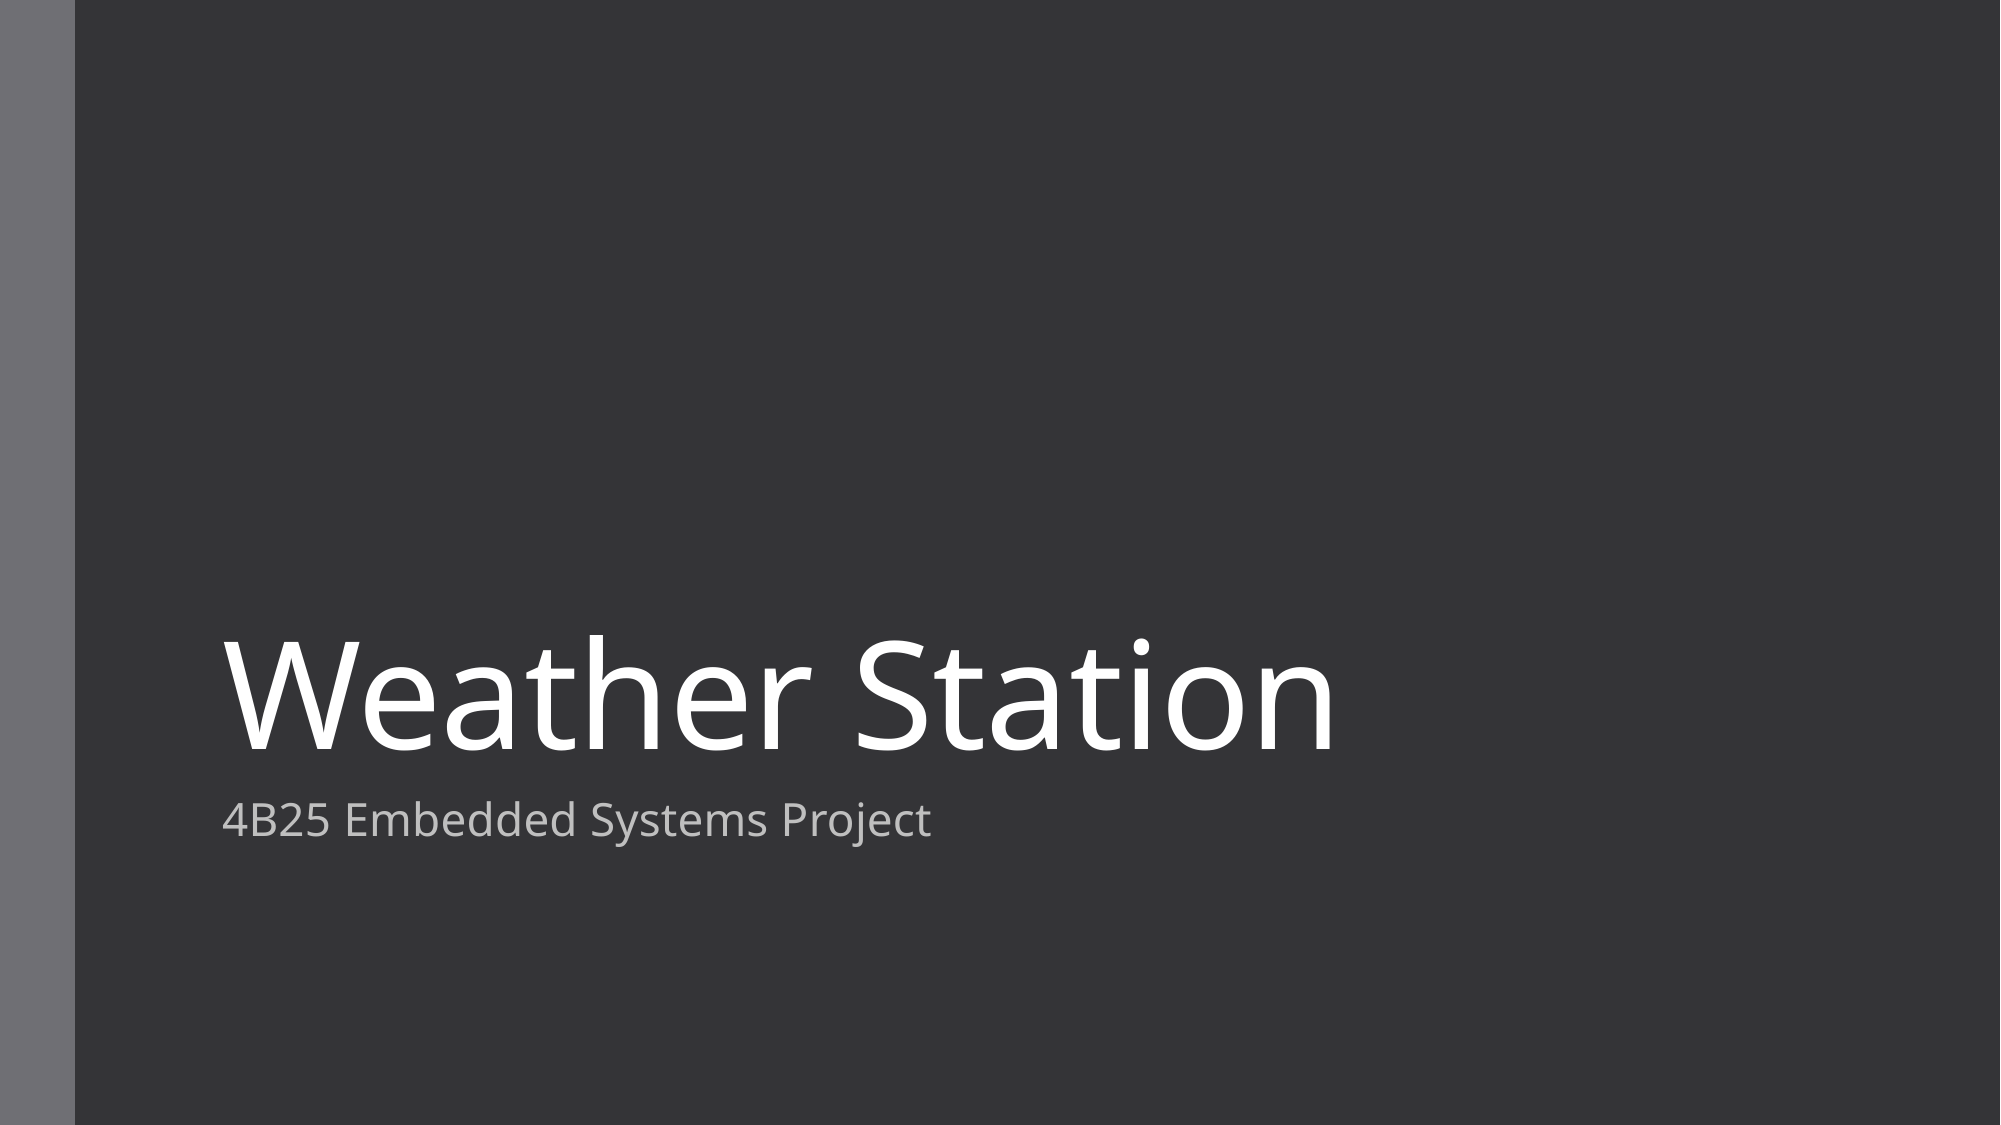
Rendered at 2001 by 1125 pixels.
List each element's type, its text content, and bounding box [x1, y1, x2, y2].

subtitle 4B25 Embedded Systems Project [206, 787, 1752, 1065]
title Weather Station [206, 124, 1752, 787]
